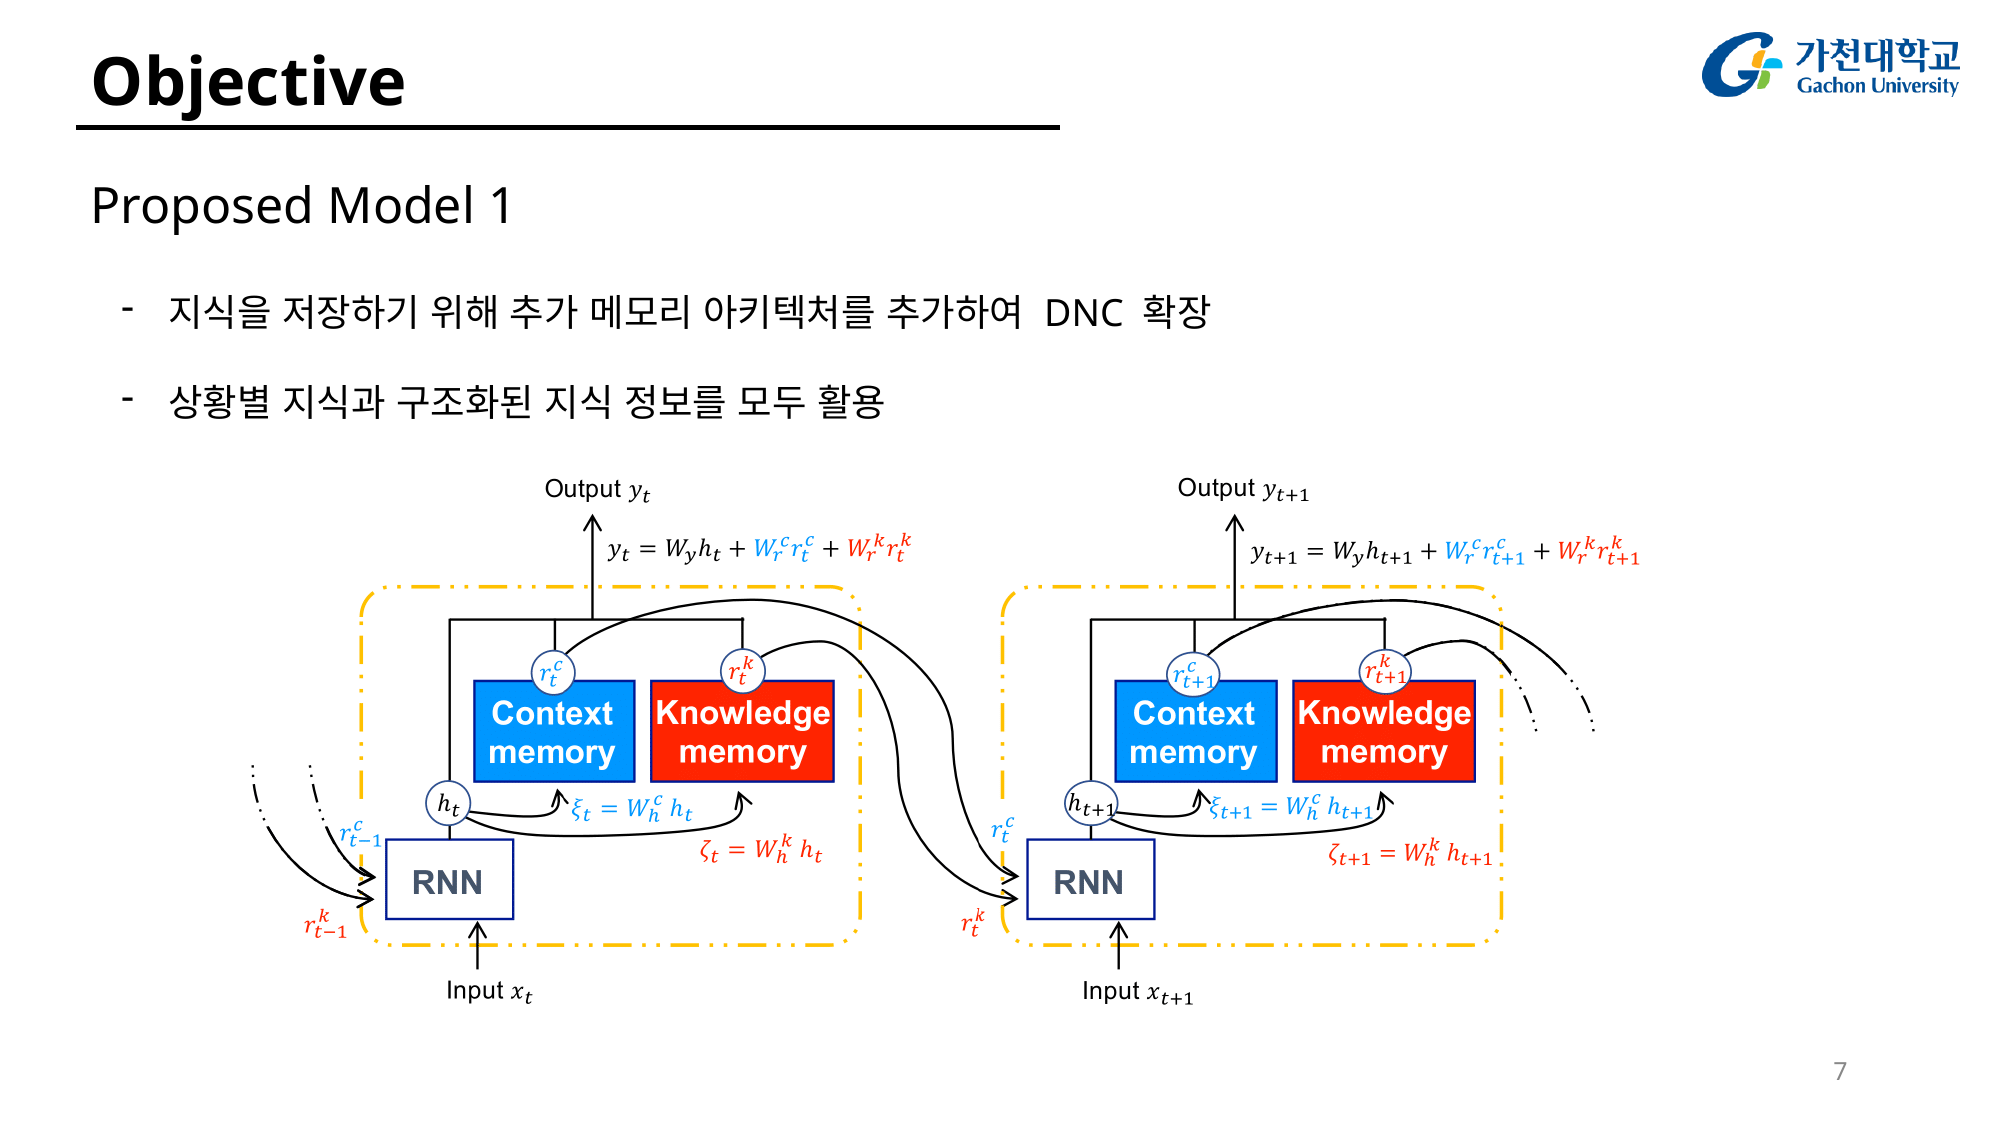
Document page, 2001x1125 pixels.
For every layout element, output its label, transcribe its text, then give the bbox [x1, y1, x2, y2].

text_box 지식을 저장하기 위해 추가 메모리 아키텍처를 추가하여 DNC 확장 상황별 지식과 구조화된 지식 정보를 모두 활용 [106, 281, 1751, 432]
picture [1702, 32, 1961, 97]
text_box Proposed Model 1 [75, 166, 1863, 242]
text_box Objective [75, 31, 1350, 127]
picture [148, 433, 1810, 1103]
slide_number 7 [1817, 1042, 1863, 1103]
